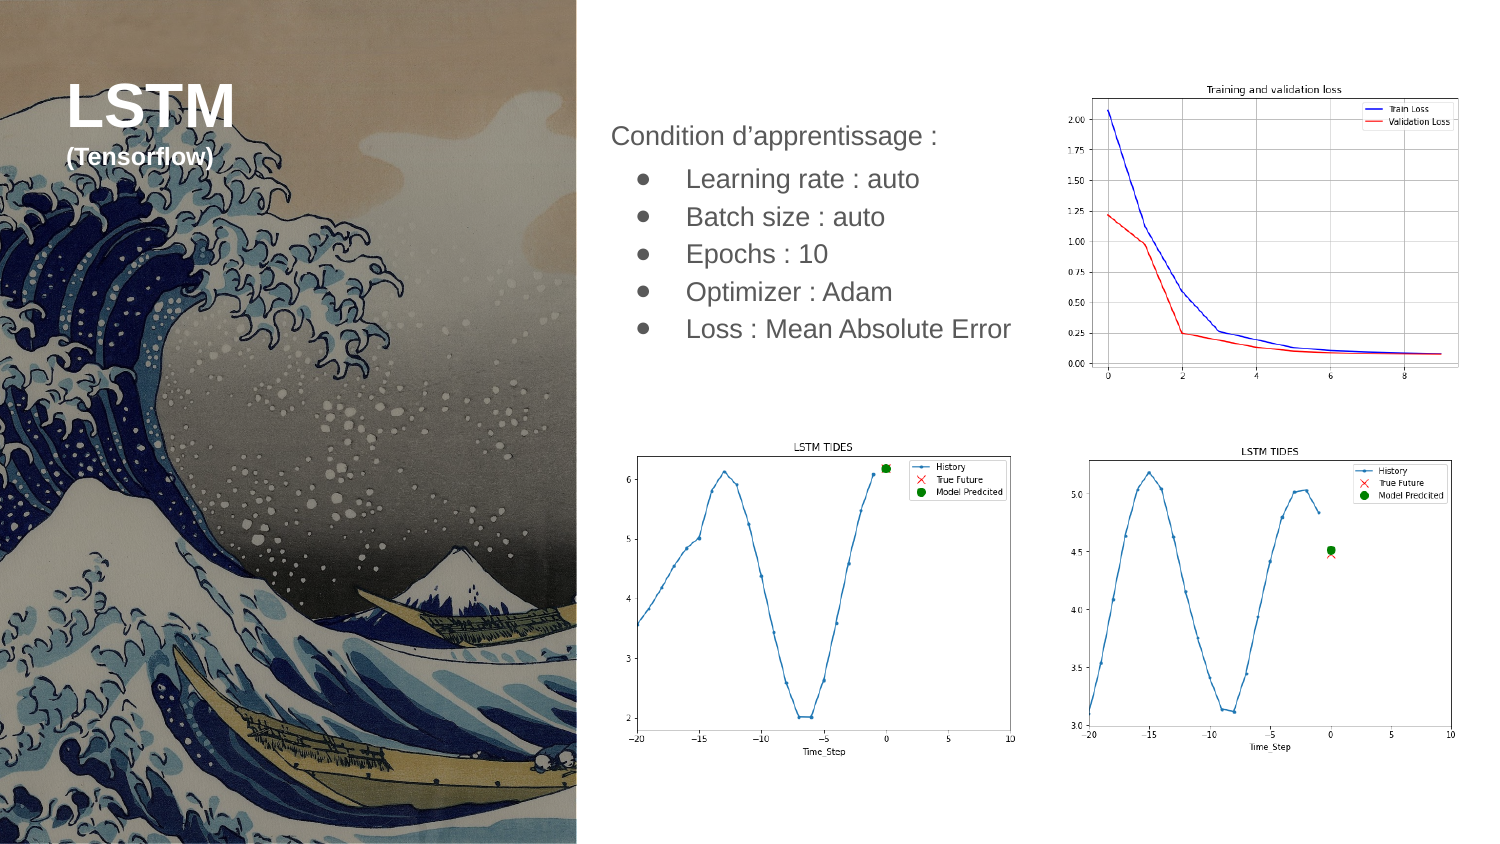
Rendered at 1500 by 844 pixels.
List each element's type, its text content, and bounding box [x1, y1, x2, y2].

picture [1063, 441, 1461, 757]
picture [1061, 79, 1464, 386]
list Condition d’apprentissage : Learning rate : auto Batch size : auto Epochs : 10 Optimizer : Adam Loss : Mean Absolute Error [595, 98, 1088, 604]
picture [619, 436, 1022, 762]
picture [0, 0, 577, 844]
